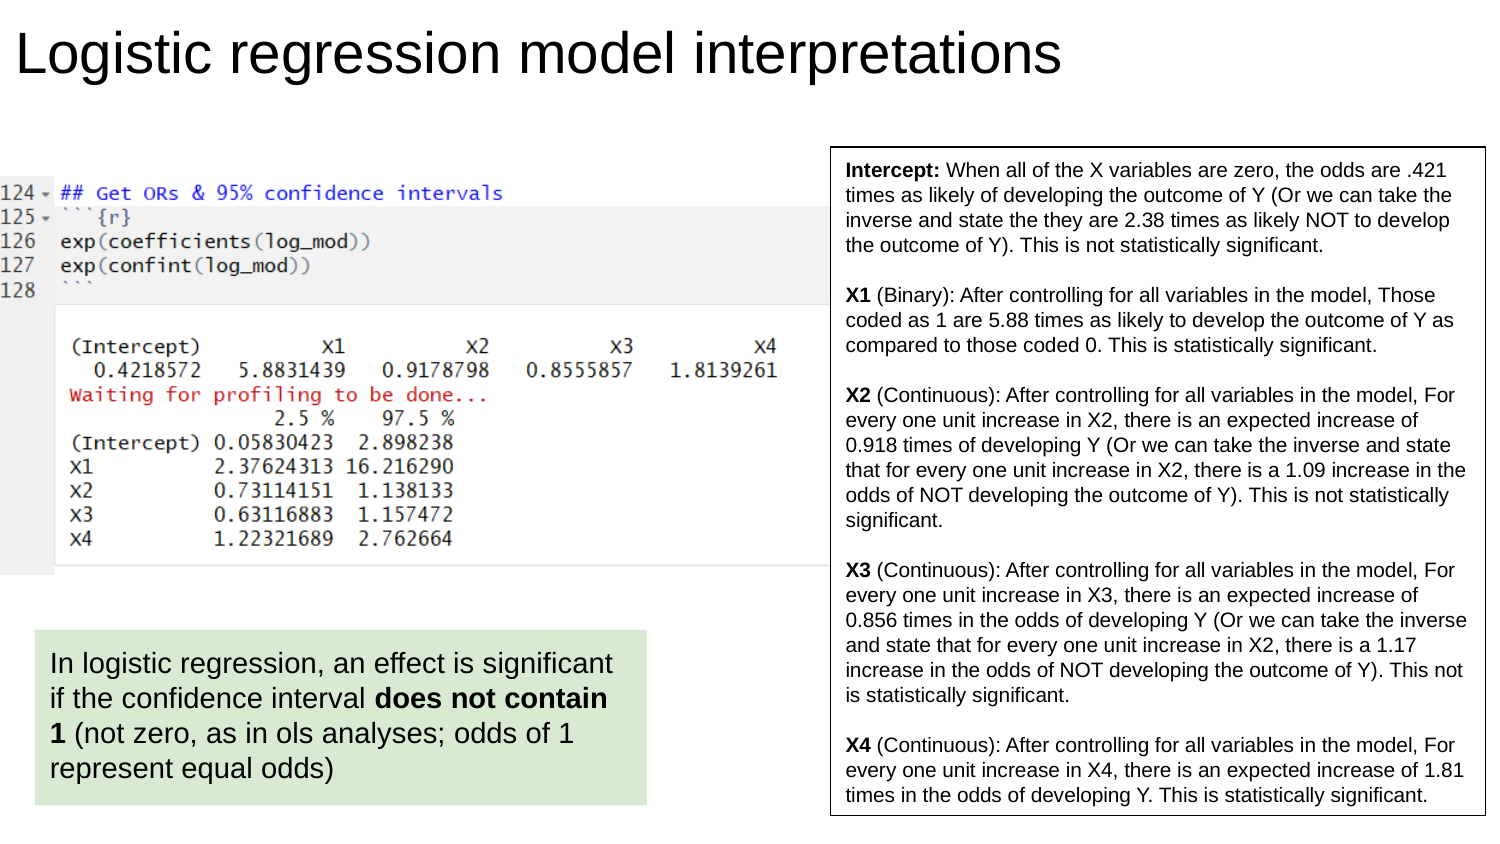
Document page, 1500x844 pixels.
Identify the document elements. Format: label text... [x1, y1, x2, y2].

text_box In logistic regression, an effect is significant if the confidence interval does not contain 1 (not zero, as in ols analyses; odds of 1 represent equal odds) [34, 629, 647, 806]
picture [0, 176, 831, 575]
title Logistic regression model interpretations [0, 0, 1099, 94]
text_box Intercept: When all of the X variables are zero, the odds are .421 times as likely of developing the outcome of Y (Or we can take the inverse and state the they are 2.38 times as likely NOT to develop the outcome of Y). This is not statistically significant. X1 (Binary): After controlling for all variables in the model, Those coded as 1 are 5.88 times as likely to develop the outcome of Y as compared to those coded 0. This is statistically significant. X2 (Continuous): After controlling for all variables in the model, For every one unit increase in X2, there is an expected increase of 0.918 times of developing Y (Or we can take the inverse and state that for every one unit increase in X2, there is a 1.09 increase in the odds of NOT developing the outcome of Y). This is not statistically significant. X3 (Continuous): After controlling for all variables in the model, For every one unit increase in X3, there is an expected increase of 0.856 times in the odds of developing Y (Or we can take the inverse and state that for every one unit increase in X2, there is a 1.17 increase in the odds of NOT developing the outcome of Y). This not is statistically significant. X4 (Continuous): After controlling for all variables in the model, For every one unit increase in X4, there is an expected increase of 1.81 times in the odds of developing Y. This is statistically significant. [830, 147, 1486, 816]
